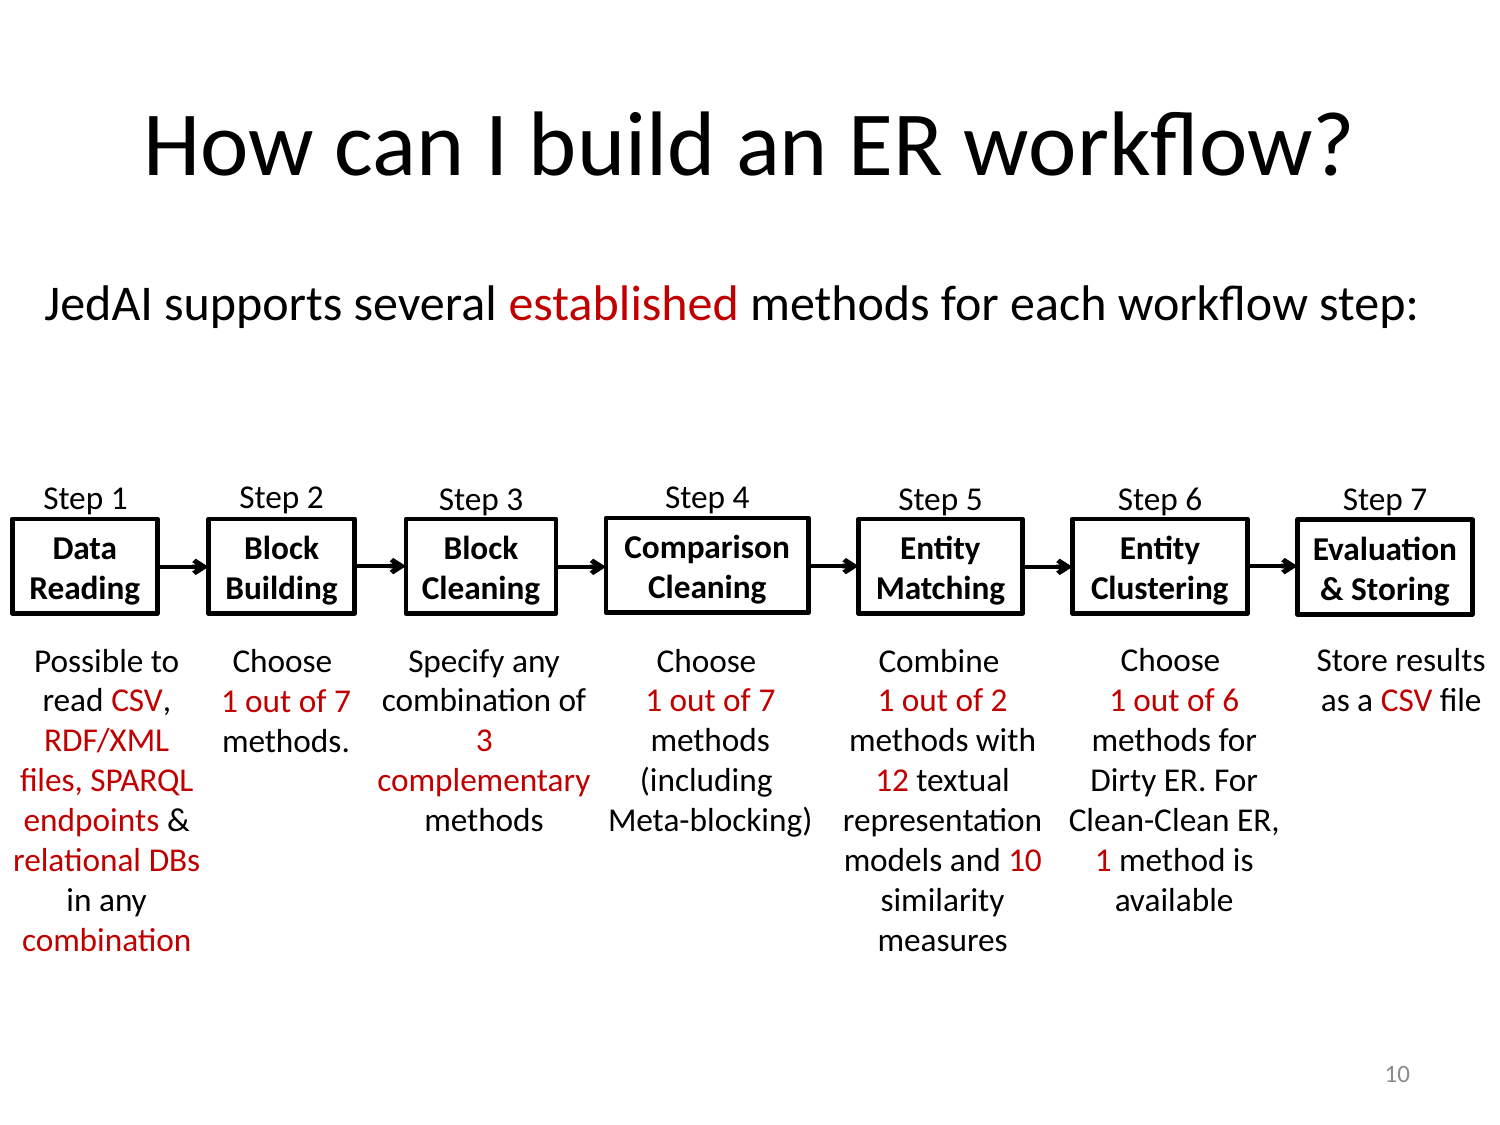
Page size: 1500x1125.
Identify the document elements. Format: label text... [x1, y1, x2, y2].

text_box Block Building [208, 523, 355, 614]
text_box Block Cleaning [406, 525, 556, 614]
text_box Entity Matching [858, 525, 1023, 614]
list JedAI supports several established methods for each workflow step: [29, 572, 1473, 631]
list JedAI supports several established methods for each workflow step: [29, 726, 1473, 1005]
text_box Step 6 [1072, 469, 1248, 525]
text_box Step 7 [1297, 469, 1473, 525]
text_box Step 4 [605, 467, 809, 523]
text_box Possible to read CSV, RDF/XML files, SPARQL endpoints & relational DBs in any combination [0, 631, 219, 966]
text_box Combine 1 out of 2 methods with 12 textual representation models and 10 similarity measures [823, 631, 1063, 966]
text_box Evaluation & Storing [1297, 525, 1473, 615]
slide_number 10 [1074, 1042, 1425, 1103]
text_box Choose 1 out of 7 methods. [191, 631, 355, 767]
text_box Choose 1 out of 7 methods (including Meta-blocking) [581, 631, 823, 846]
text_box Step 3 [406, 469, 556, 525]
text_box Step 2 [208, 467, 355, 523]
text_box Step 1 [12, 468, 159, 524]
text_box Comparison Cleaning [606, 523, 809, 613]
text_box Choose 1 out of 6 methods for Dirty ER. For Clean-Clean ER, 1 method is available [1046, 630, 1303, 925]
text_box Specify any combination of 3 complementarymethods [355, 631, 581, 846]
text_box Entity Clustering [1072, 525, 1248, 614]
text_box Store results as a CSV file [1287, 630, 1500, 726]
title How can I build an ER workflow? [75, 45, 1425, 233]
list JedAI supports several established methods for each workflow step: [29, 262, 1473, 566]
text_box Data Reading [12, 524, 158, 614]
text_box Step 5 [858, 469, 1023, 525]
